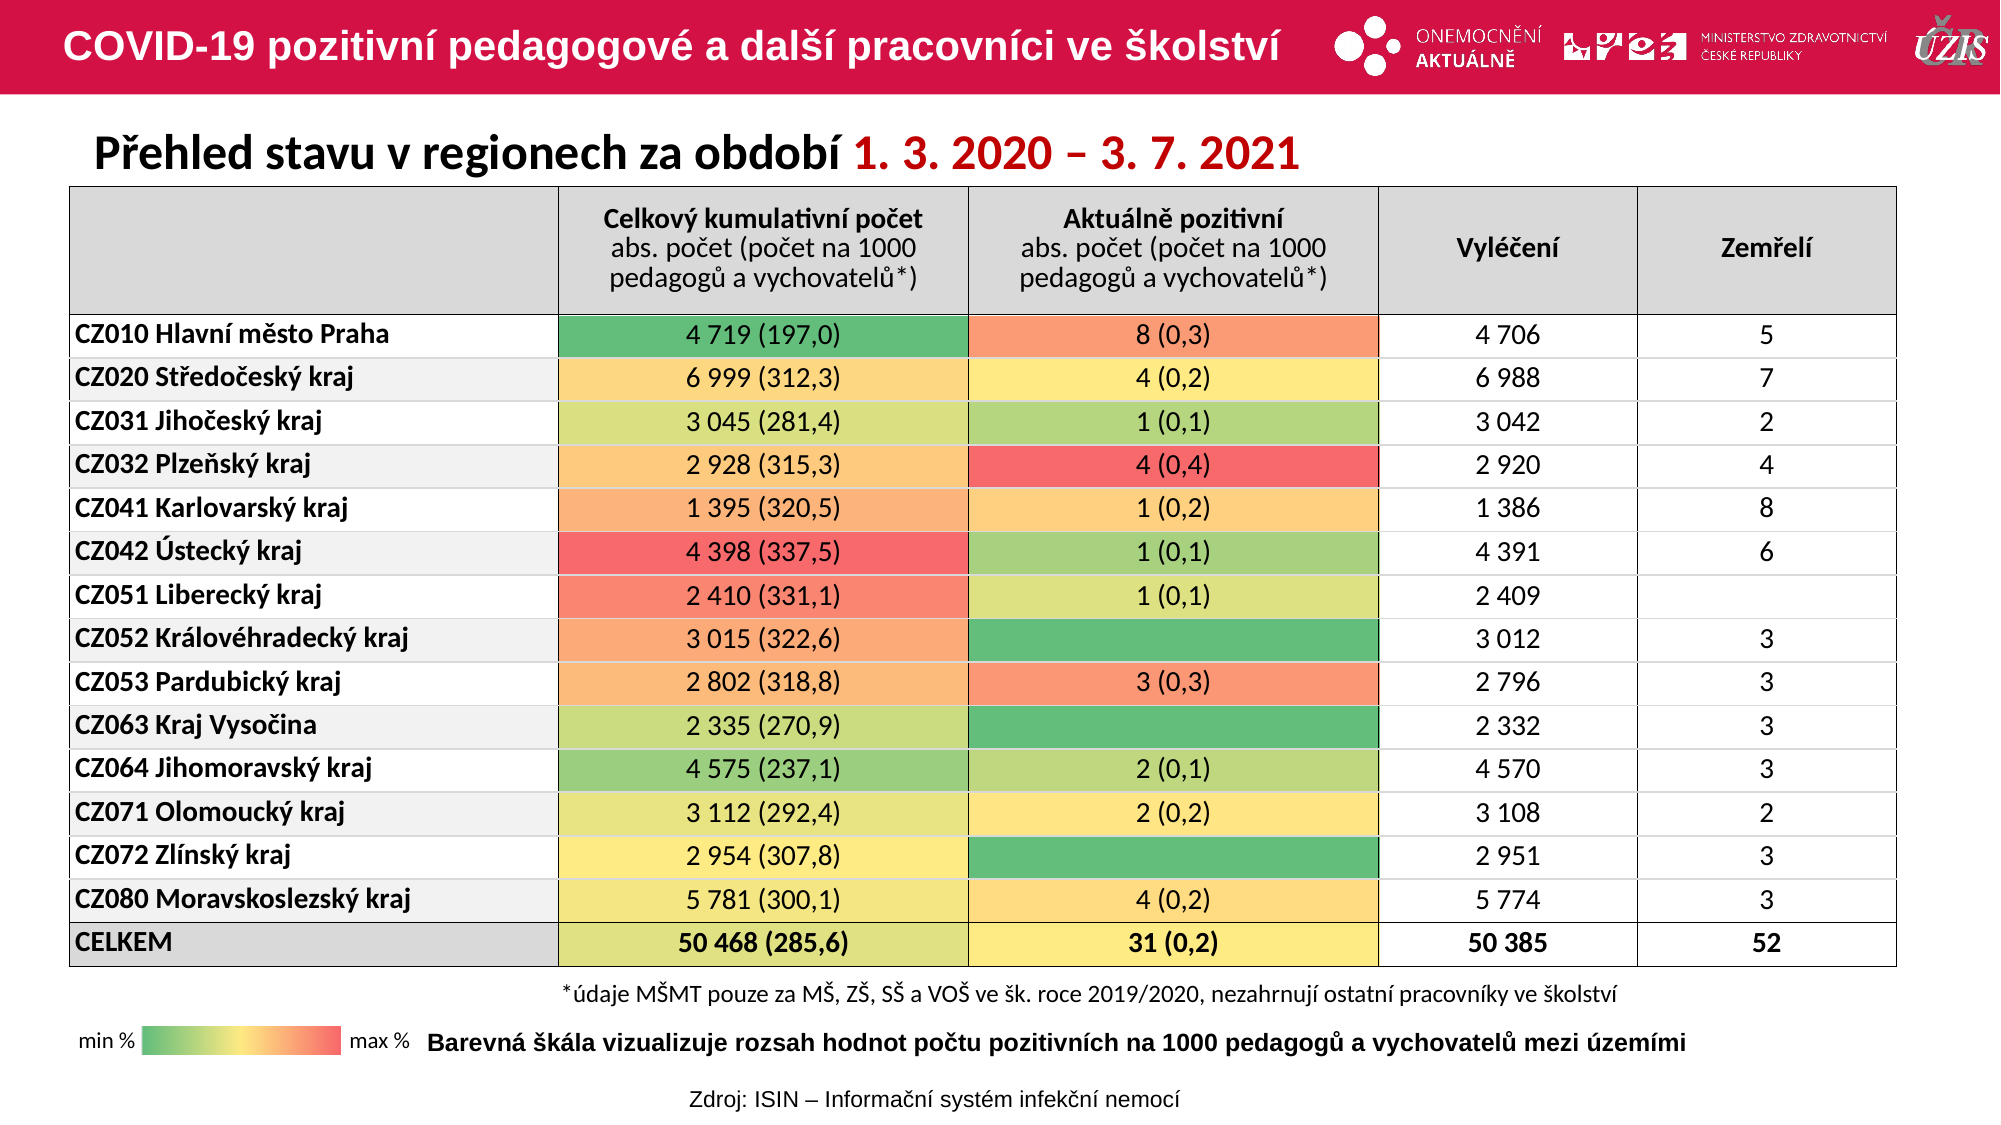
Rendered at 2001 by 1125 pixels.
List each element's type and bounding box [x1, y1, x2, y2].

text_box [79, 111, 1628, 187]
table_cell [1638, 923, 1896, 966]
table_cell [1379, 706, 1637, 748]
text_box [69, 1019, 1916, 1064]
table_cell [70, 532, 558, 574]
title [47, 0, 1327, 95]
table_cell [559, 837, 968, 878]
table_cell [70, 663, 558, 705]
table_header [559, 187, 968, 314]
table_cell [1379, 923, 1637, 966]
picture [1915, 15, 1989, 66]
table_cell [1379, 619, 1637, 661]
table_cell [559, 315, 968, 357]
table_cell [1379, 402, 1637, 444]
table_cell [70, 706, 558, 748]
table_cell [1379, 750, 1637, 791]
table_cell [1379, 446, 1637, 487]
table_header [969, 187, 1378, 314]
table_cell [1379, 793, 1637, 835]
table_cell [70, 315, 558, 357]
table_cell [559, 532, 968, 574]
table_cell [1379, 880, 1637, 922]
table_cell [1638, 402, 1896, 444]
text_box [545, 969, 1878, 1015]
text_box [354, 1076, 1516, 1119]
table_cell [1638, 446, 1896, 487]
table_cell [559, 793, 968, 835]
table_cell [969, 706, 1378, 748]
table_header [1379, 187, 1637, 314]
table_cell [70, 793, 558, 835]
table_cell [1638, 619, 1896, 661]
table_cell [969, 837, 1378, 878]
table_cell [559, 923, 968, 966]
table_header [70, 187, 558, 314]
table_cell [559, 663, 968, 705]
table_cell [969, 663, 1378, 705]
table_cell [1638, 837, 1896, 878]
table_cell [559, 446, 968, 487]
table_cell [1379, 315, 1637, 357]
picture [1563, 31, 1888, 60]
table_cell [70, 576, 558, 618]
table_cell [969, 880, 1378, 922]
table_header [1638, 187, 1896, 314]
table_cell [969, 359, 1378, 400]
picture [1334, 16, 1542, 76]
table_cell [70, 446, 558, 487]
table_cell [1638, 793, 1896, 835]
table_cell [559, 402, 968, 444]
table_cell [969, 619, 1378, 661]
table_cell [1638, 359, 1896, 400]
table_cell [1638, 532, 1896, 574]
table_cell [70, 359, 558, 400]
table_cell [969, 923, 1378, 966]
table_cell [559, 489, 968, 531]
table_cell [969, 489, 1378, 531]
table_cell [1638, 750, 1896, 791]
table_cell [70, 750, 558, 791]
table_cell [969, 446, 1378, 487]
table_cell [559, 750, 968, 791]
table_cell [969, 532, 1378, 574]
table_cell [70, 880, 558, 922]
table_cell [1379, 359, 1637, 400]
table_cell [559, 576, 968, 618]
table_cell [969, 793, 1378, 835]
table_cell [70, 619, 558, 661]
table_cell [70, 489, 558, 531]
table_cell [559, 880, 968, 922]
table_cell [70, 837, 558, 878]
table_cell [969, 750, 1378, 791]
table_cell [1379, 576, 1637, 618]
table_cell [70, 923, 558, 966]
table_cell [1638, 706, 1896, 748]
table_cell [1638, 880, 1896, 922]
table_cell [969, 576, 1378, 618]
table_cell [1379, 532, 1637, 574]
table_cell [1379, 837, 1637, 878]
table_cell [969, 315, 1378, 357]
table_cell [1638, 663, 1896, 705]
table_cell [1638, 489, 1896, 531]
table_cell [559, 619, 968, 661]
table_cell [559, 706, 968, 748]
table_cell [1638, 576, 1896, 618]
table_cell [559, 359, 968, 400]
table_cell [70, 402, 558, 444]
table_cell [1638, 315, 1896, 357]
table_cell [969, 402, 1378, 444]
table_cell [1379, 489, 1637, 531]
table_cell [1379, 663, 1637, 705]
